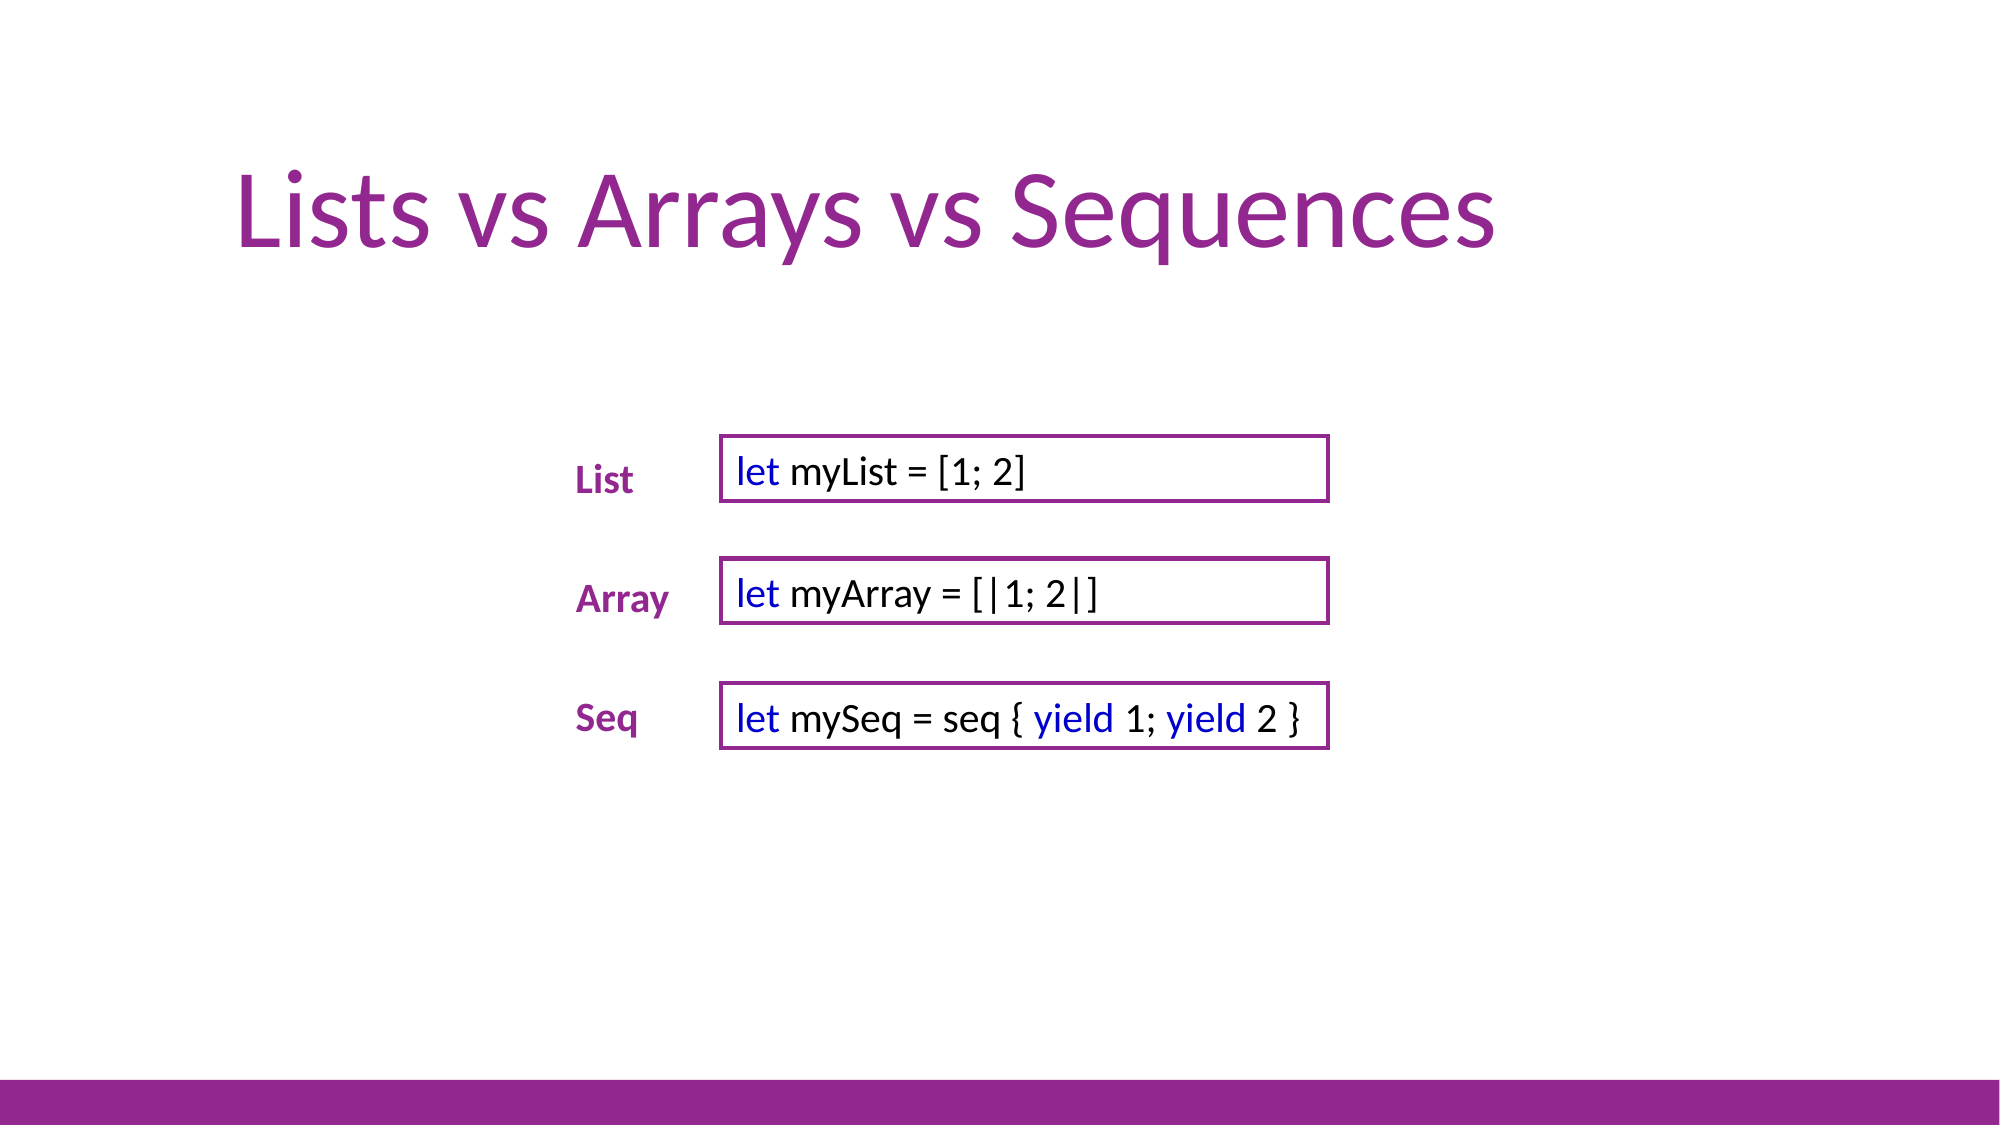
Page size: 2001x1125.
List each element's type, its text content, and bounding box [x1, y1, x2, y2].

text_box let myList = [1; 2] [720, 435, 1329, 502]
text_box let myArray = [|1; 2|] [720, 557, 1329, 624]
text_box List [560, 444, 650, 510]
text_box let mySeq = seq { yield 1; yield 2 } [720, 682, 1329, 749]
title Lists vs Arrays vs Sequences [219, 76, 1780, 279]
text_box Seq [560, 682, 654, 748]
text_box Array [561, 563, 685, 629]
